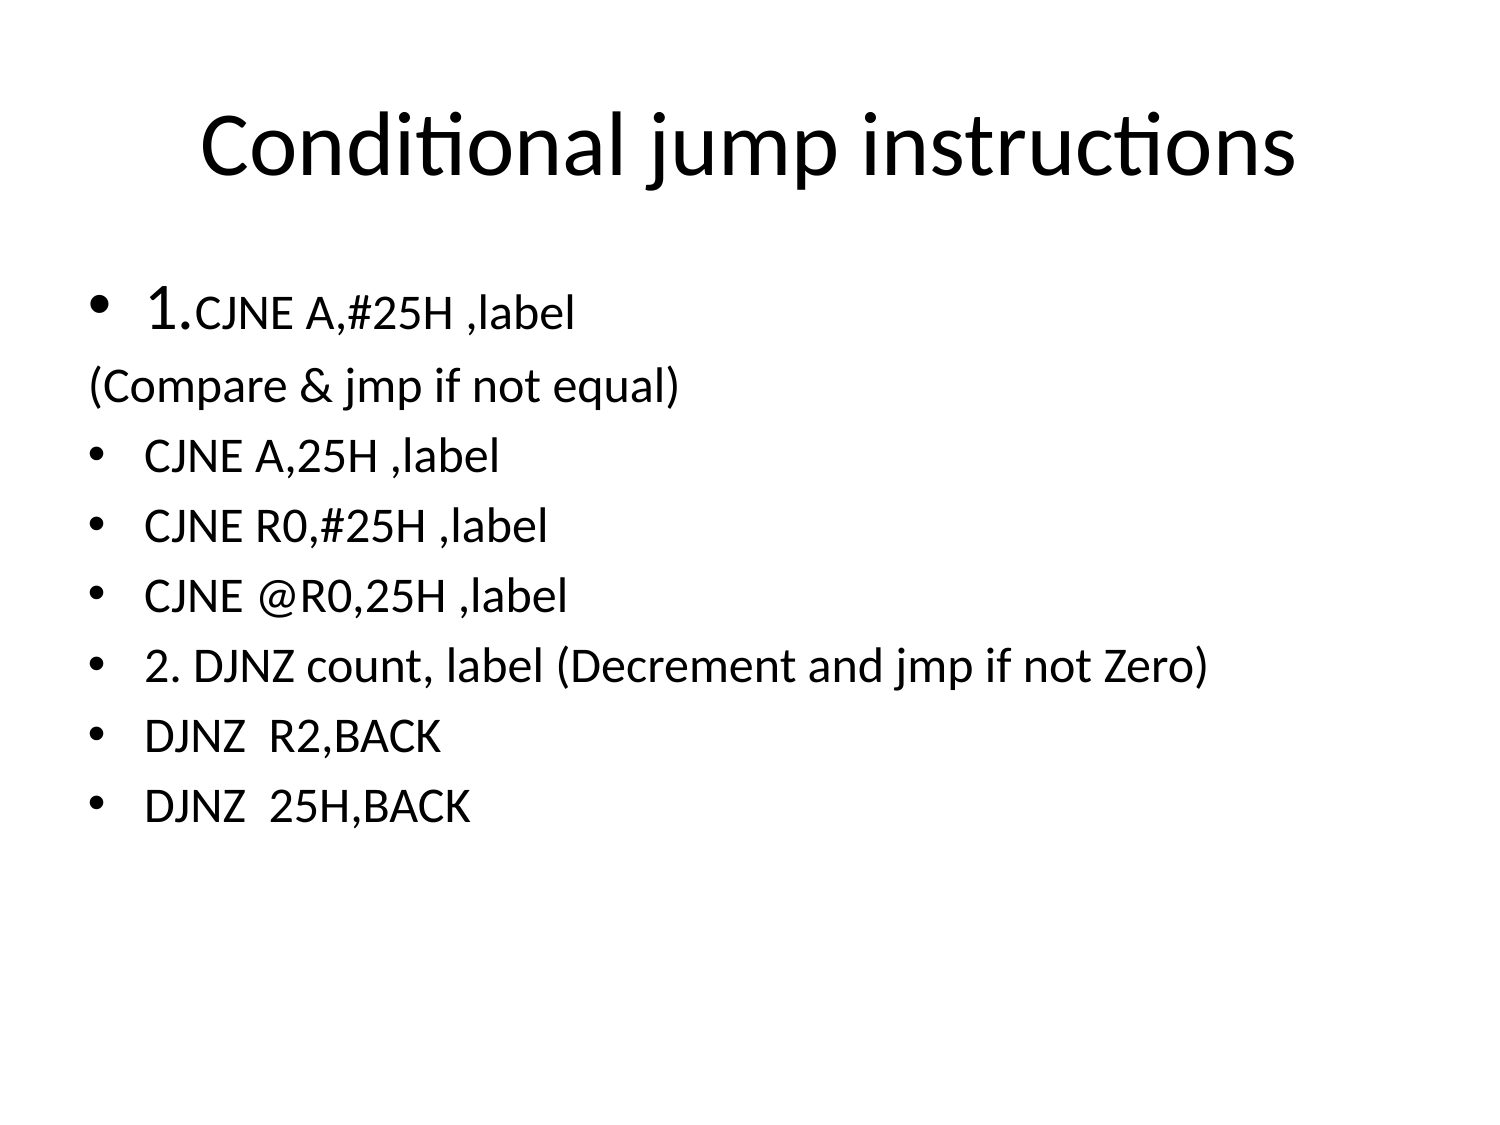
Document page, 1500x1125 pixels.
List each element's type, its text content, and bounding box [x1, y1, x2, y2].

list 1.CJNE A,#25H ,label (Compare & jmp if not equal) CJNE A,25H ,label CJNE R0,#25H ,label CJNE @R0,25H ,label 2. DJNZ count, label (Decrement and jmp if not Zero) DJNZ R2,BACK DJNZ 25H,BACK [72, 255, 1423, 998]
title Conditional jump instructions [75, 45, 1425, 233]
